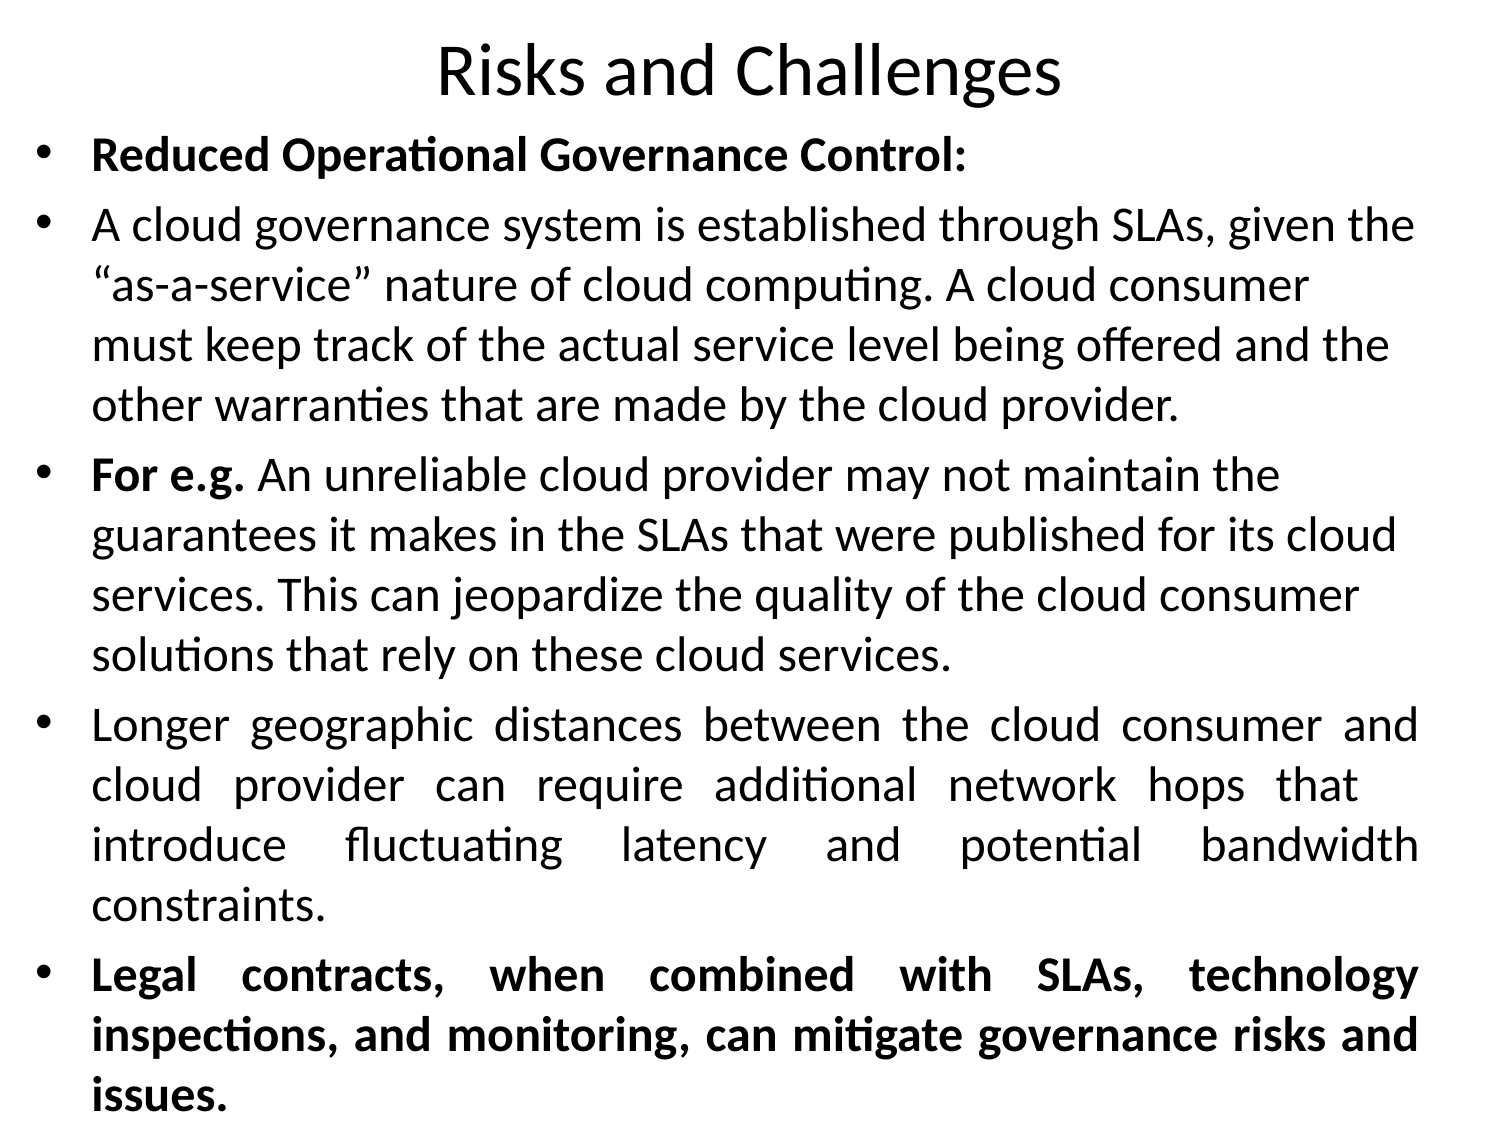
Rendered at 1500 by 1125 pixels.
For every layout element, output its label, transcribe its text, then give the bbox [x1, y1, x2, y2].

list Reduced Operational Governance Control: A cloud governance system is established through SLAs, given the “as-a-service” nature of cloud computing. A cloud consumer must keep track of the actual service level being offered and the other warranties that are made by the cloud provider. For e.g. An unreliable cloud provider may not maintain the guarantees it makes in the SLAs that were published for its cloud services. This can jeopardize the quality of the cloud consumer solutions that rely on these cloud services. Longer geographic distances between the cloud consumer and cloud provider can require additional network hops that introduce fluctuating latency and potential bandwidth constraints. Legal contracts, when combined with SLAs, technology inspections, and monitoring, can mitigate governance risks and issues. [20, 113, 1436, 923]
title Risks and Challenges [75, 0, 1425, 113]
